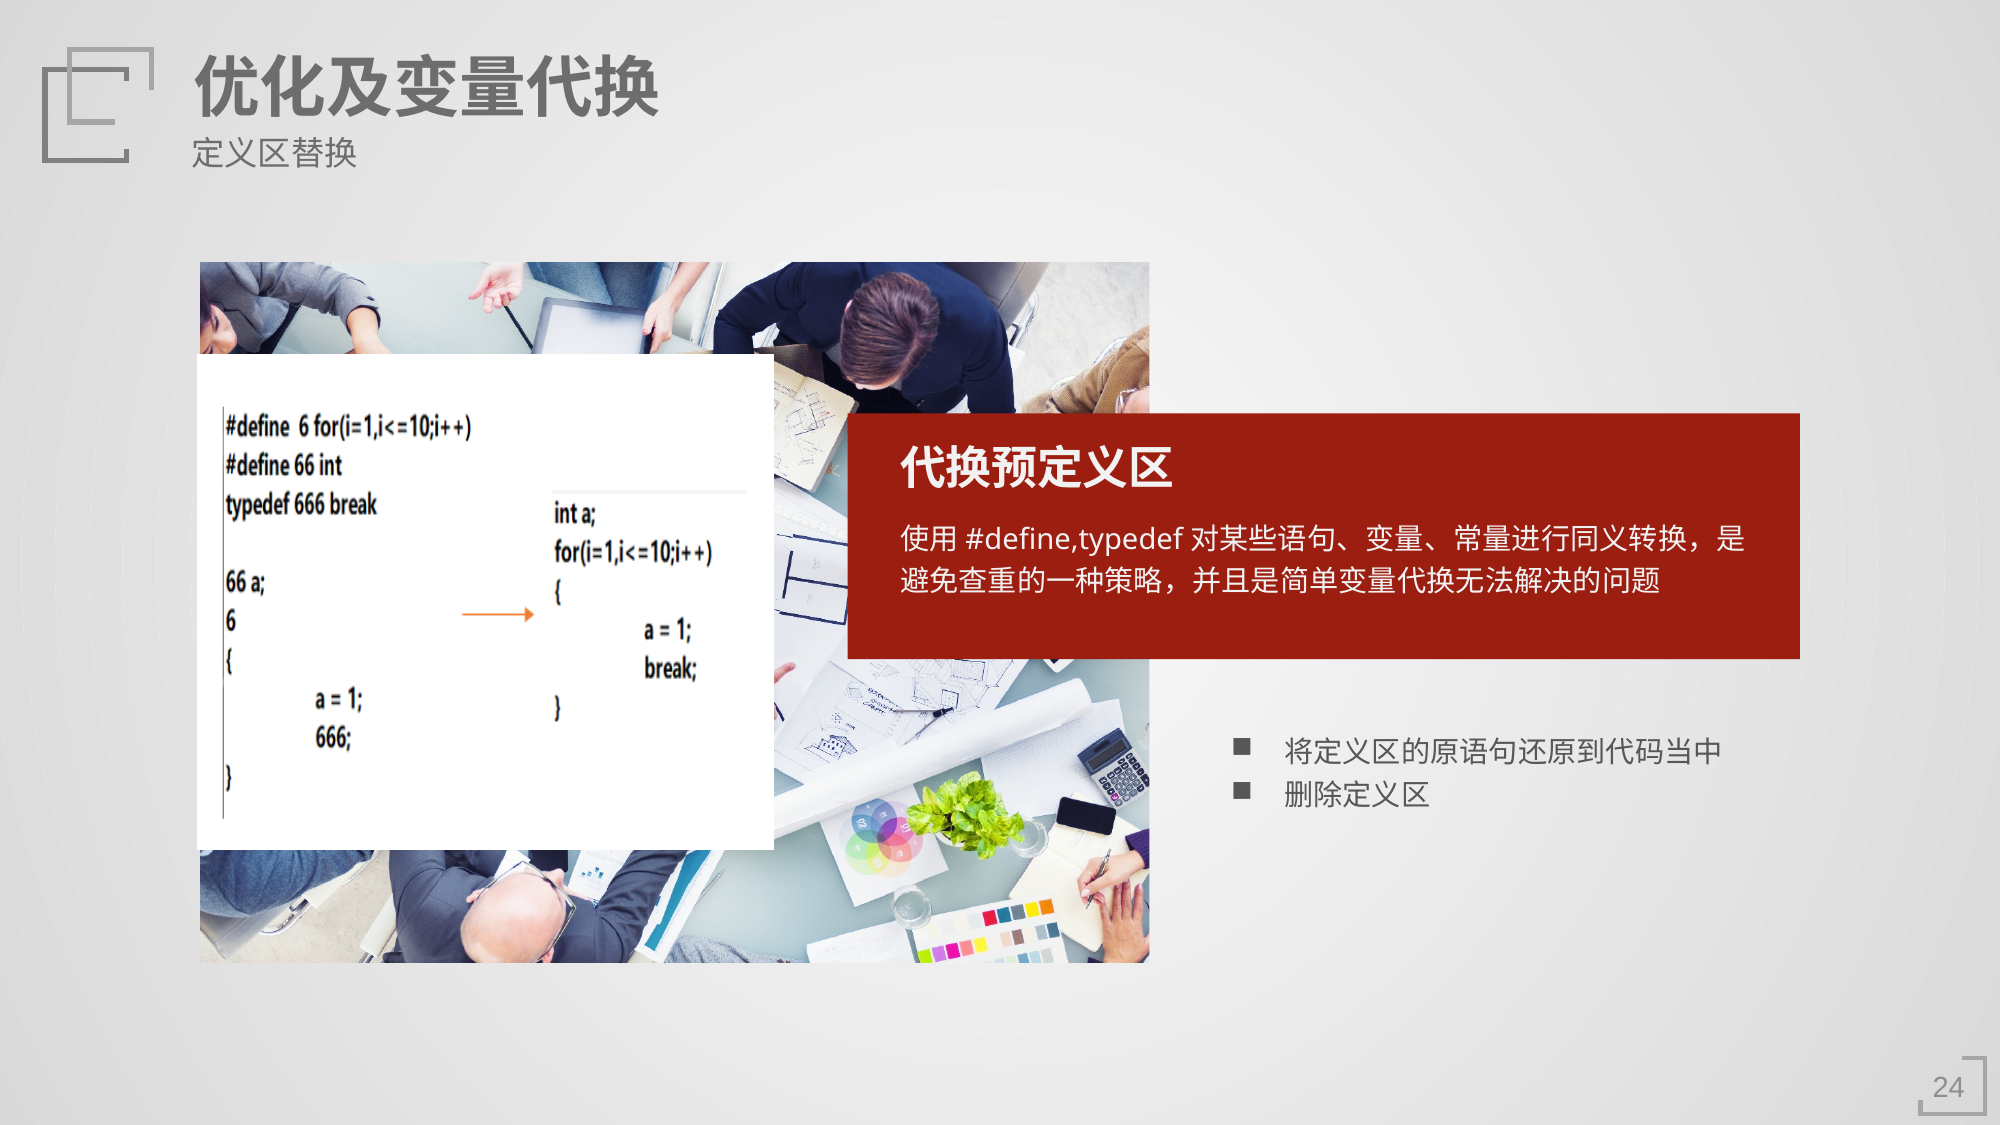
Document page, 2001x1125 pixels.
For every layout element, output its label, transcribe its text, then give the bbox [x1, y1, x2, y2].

text_box 定义区替换 [176, 124, 555, 180]
text_box 使用#define,typedef对某些语句、变量、常量进行同义转换，是避免查重的一种策略，并且是简单变量代换无法解决的问题 [888, 507, 1766, 603]
text_box 代换预定义区 [888, 432, 1300, 499]
text_box 将定义区的原语句还原到代码当中 删除定义区 [1210, 716, 1822, 819]
text_box 优化及变量代换 [178, 36, 676, 132]
text_box [847, 412, 1801, 660]
picture [196, 354, 774, 850]
text_box [199, 261, 1150, 963]
